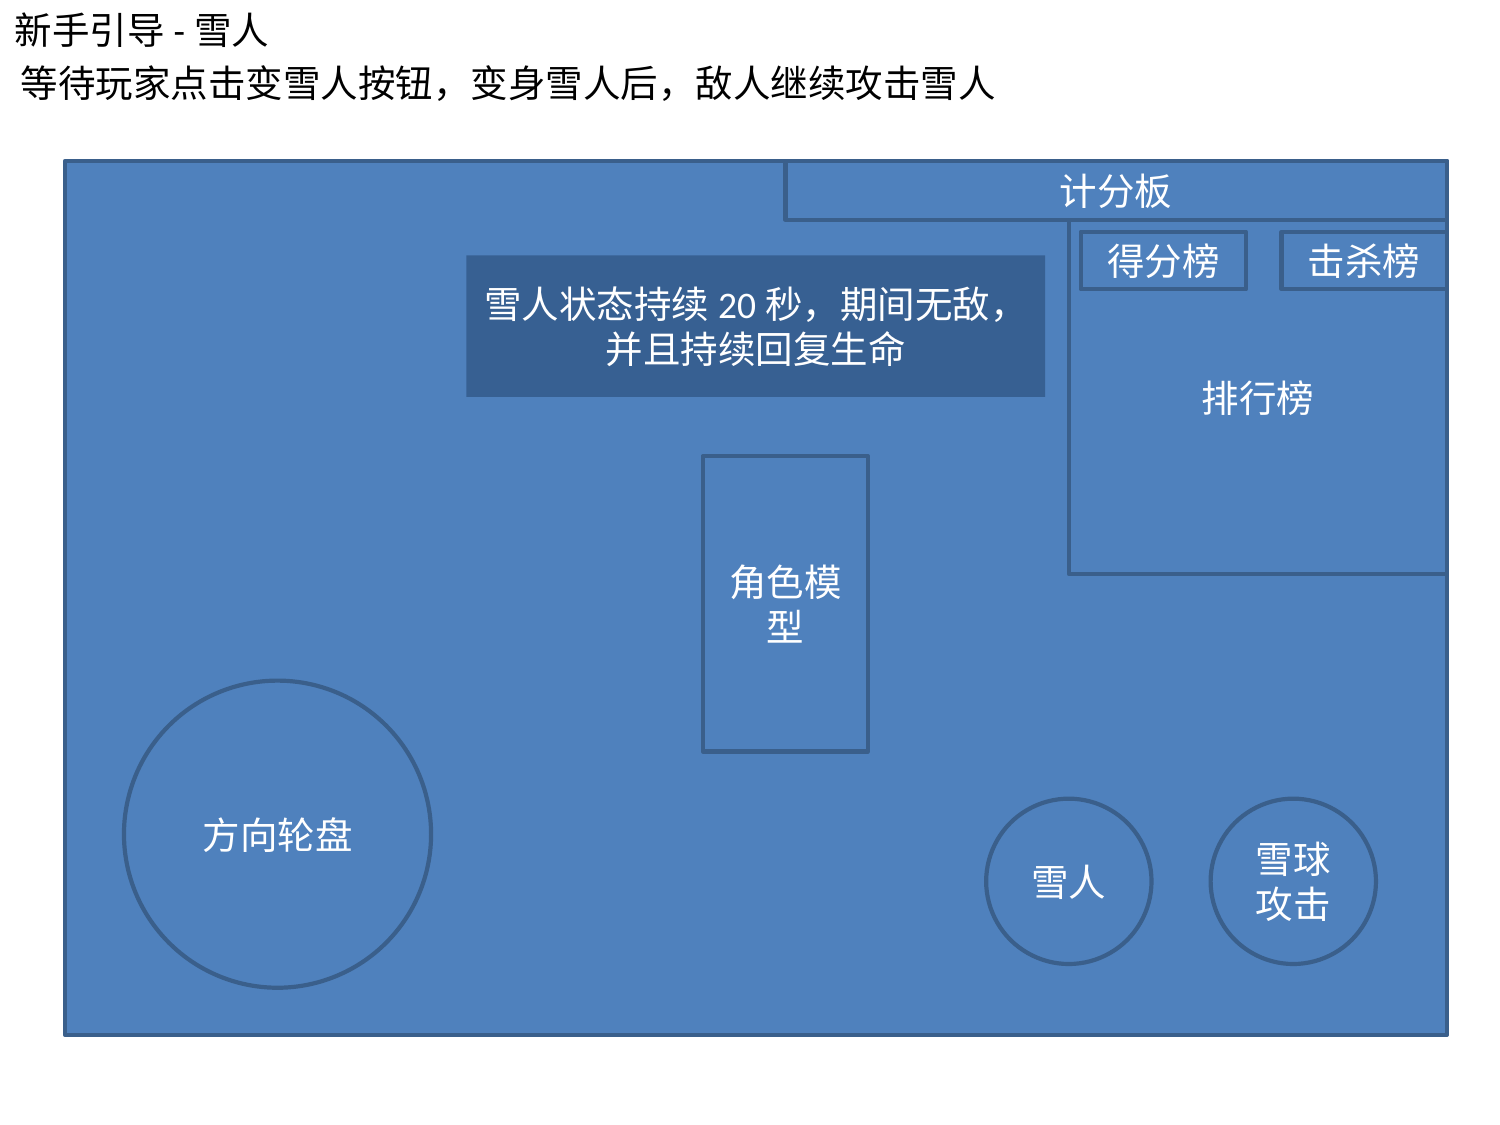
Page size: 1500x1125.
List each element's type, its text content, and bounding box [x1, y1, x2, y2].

text_box 新手引导-雪人 [0, 0, 544, 60]
text_box [63, 159, 1449, 1037]
text_box 雪人 [984, 796, 1154, 967]
text_box 雪球攻击 [1208, 796, 1379, 967]
text_box 角色模型 [701, 454, 870, 754]
text_box 雪人状态持续20秒，期间无敌，并且持续回复生命 [464, 253, 1047, 399]
text_box 计分板 [783, 159, 1449, 222]
text_box 得分榜 [1079, 230, 1248, 291]
text_box 等待玩家点击变雪人按钮，变身雪人后，敌人继续攻击雪人 [5, 52, 1500, 113]
text_box 击杀榜 [1279, 230, 1449, 291]
text_box 方向轮盘 [121, 678, 434, 990]
text_box 排行榜 [1067, 218, 1449, 576]
